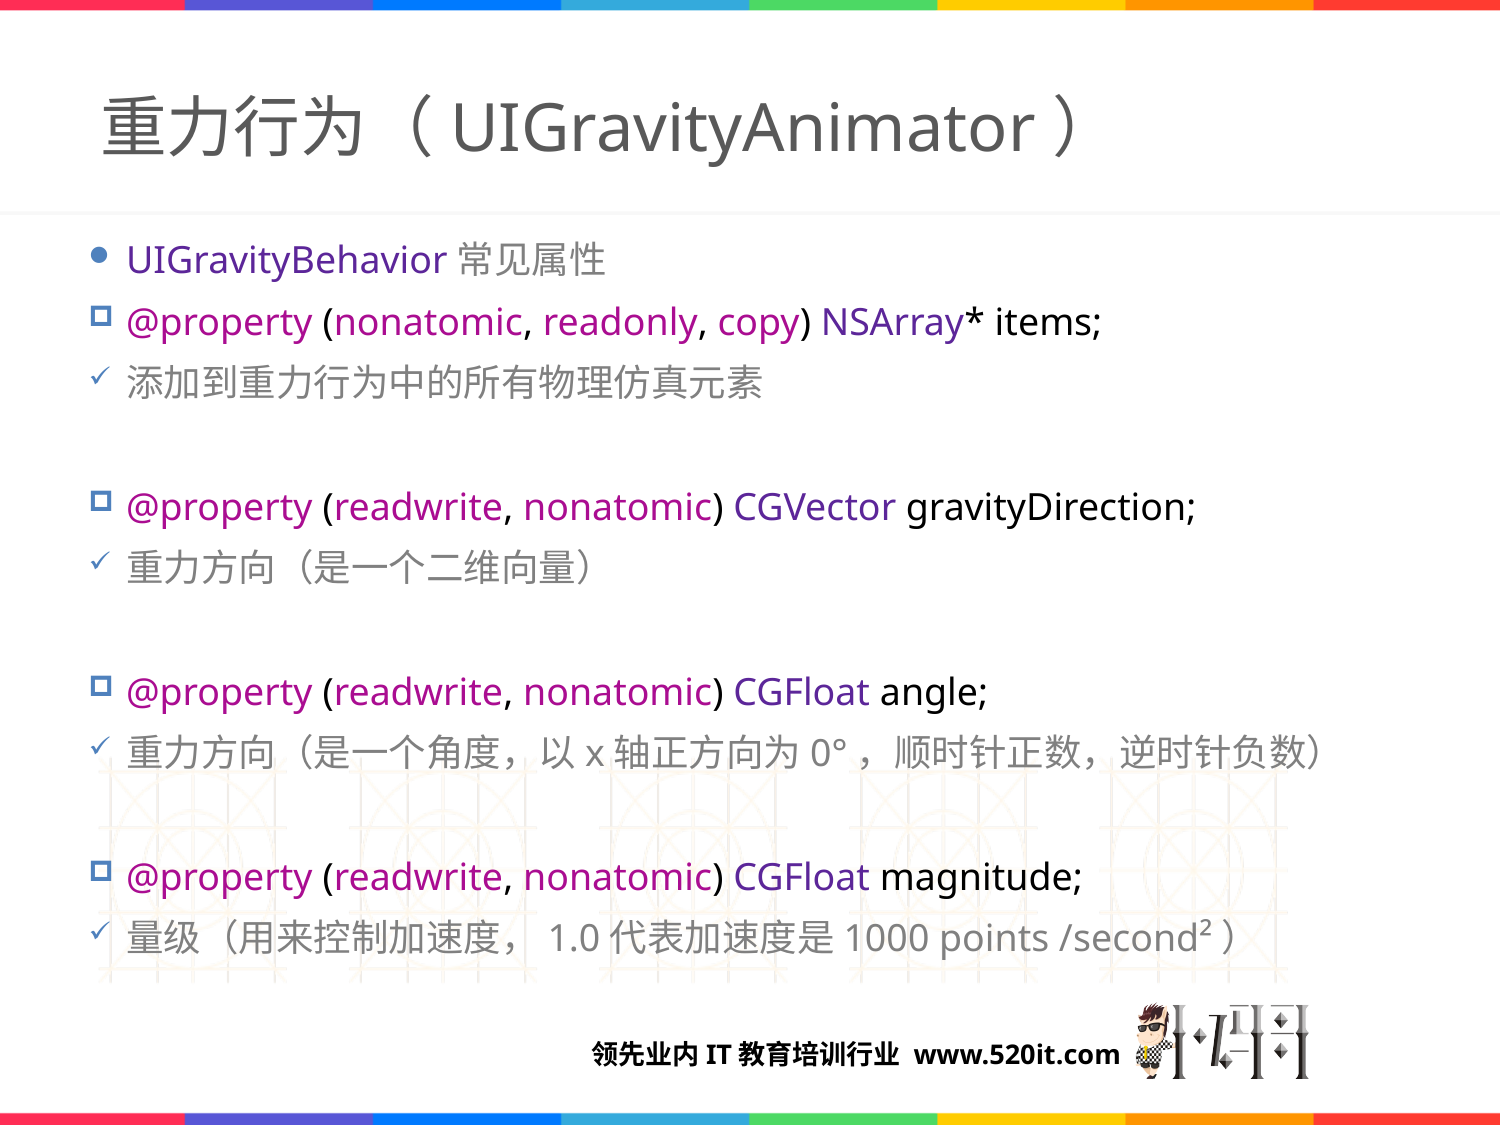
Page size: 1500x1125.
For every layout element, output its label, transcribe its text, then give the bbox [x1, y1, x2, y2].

picture [0, 215, 1500, 1125]
picture [0, 0, 1500, 211]
title 重力行为（UIGravityAnimator） [85, 77, 1419, 214]
list UIGravityBehavior常见属性 @property (nonatomic, readonly, copy) NSArray* items; 添加到重力行为中的所有物理仿真元素 @property (readwrite, nonatomic) CGVector gravityDirection; 重力方向（是一个二维向量） @property (readwrite, nonatomic) CGFloat angle; 重力方向（是一个角度，以x轴正方向为0°，顺时针正数，逆时针负数） @property (readwrite, nonatomic) CGFloat magnitude; 量级（用来控制加速度，1.0代表加速度是1000 points /second²） [73, 228, 1432, 1031]
